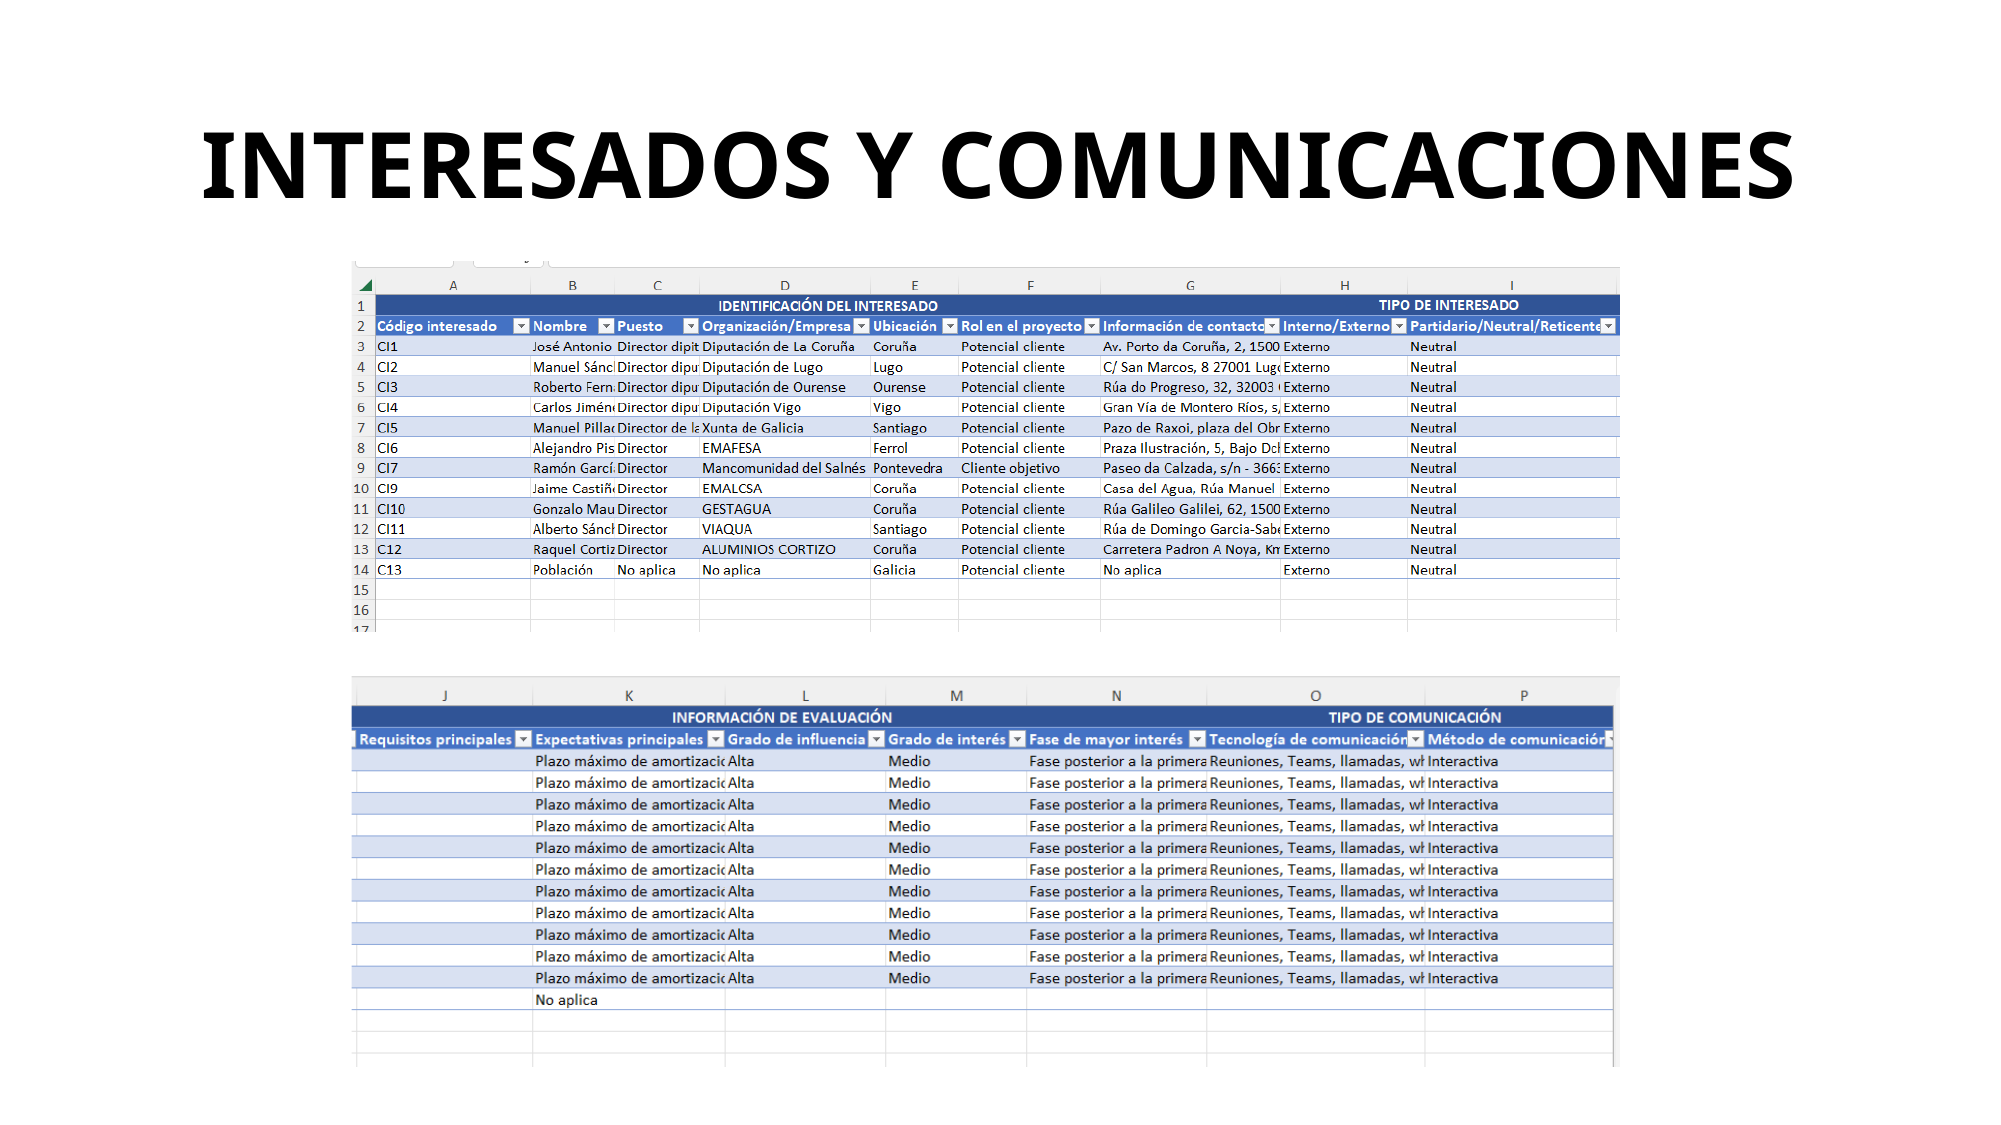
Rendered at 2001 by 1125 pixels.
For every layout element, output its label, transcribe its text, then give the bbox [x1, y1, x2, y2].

title INTERESADOS Y COMUNICACIONES [137, 59, 1863, 278]
picture [351, 670, 1620, 1067]
picture [351, 261, 1620, 632]
